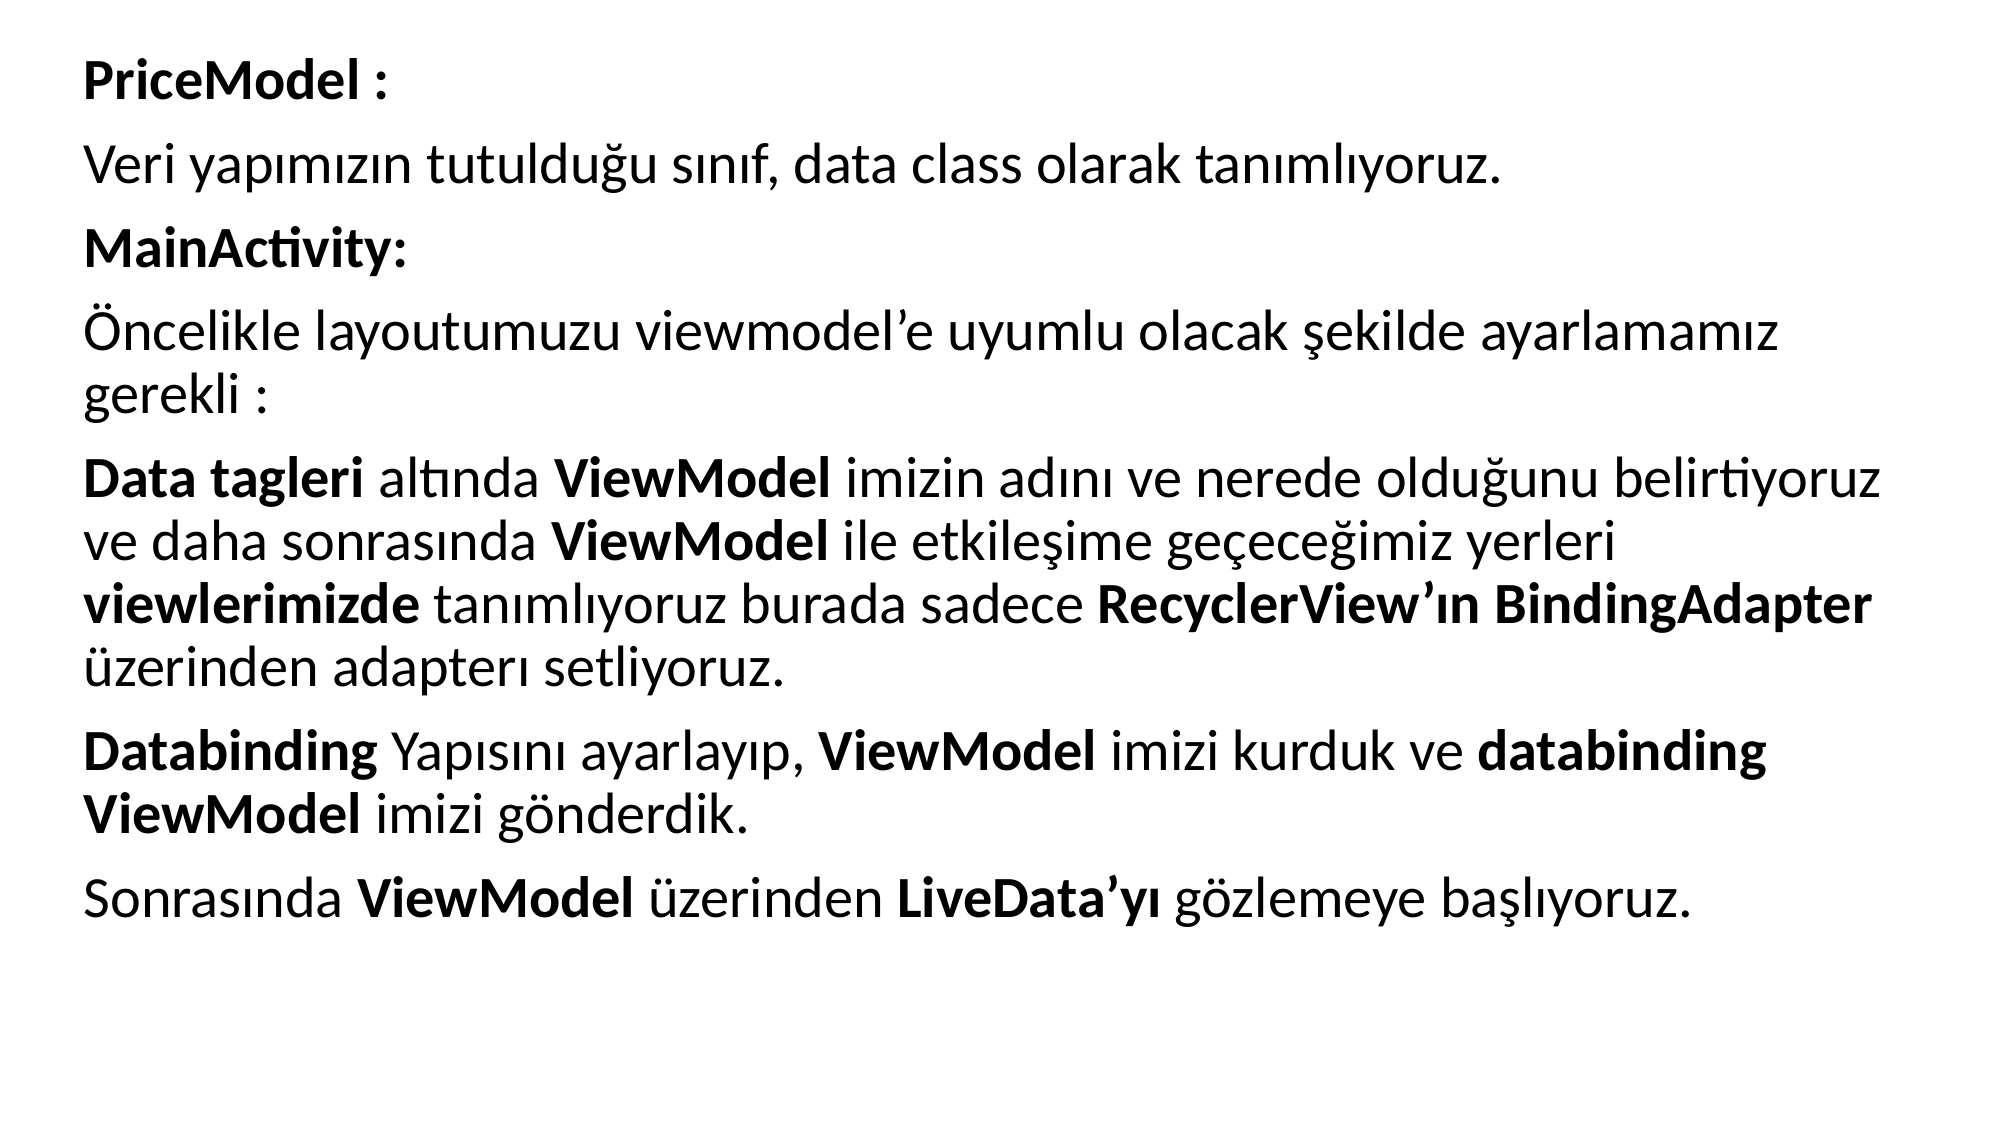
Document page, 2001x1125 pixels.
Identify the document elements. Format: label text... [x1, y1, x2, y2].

list PriceModel : Veri yapımızın tutulduğu sınıf, data class olarak tanımlıyoruz. MainActivity: Öncelikle layoutumuzu viewmodel’e uyumlu olacak şekilde ayarlamamız gerekli : Data tagleri altında ViewModel imizin adını ve nerede olduğunu belirtiyoruz ve daha sonrasında ViewModel ile etkileşime geçeceğimiz yerleri viewlerimizde tanımlıyoruz burada sadece RecyclerView’ın BindingAdapter üzerinden adapterı setliyoruz. Databinding Yapısını ayarlayıp, ViewModel imizi kurduk ve databinding ViewModel imizi gönderdik. Sonrasında ViewModel üzerinden LiveData’yı gözlemeye başlıyoruz. [68, 41, 1946, 1059]
